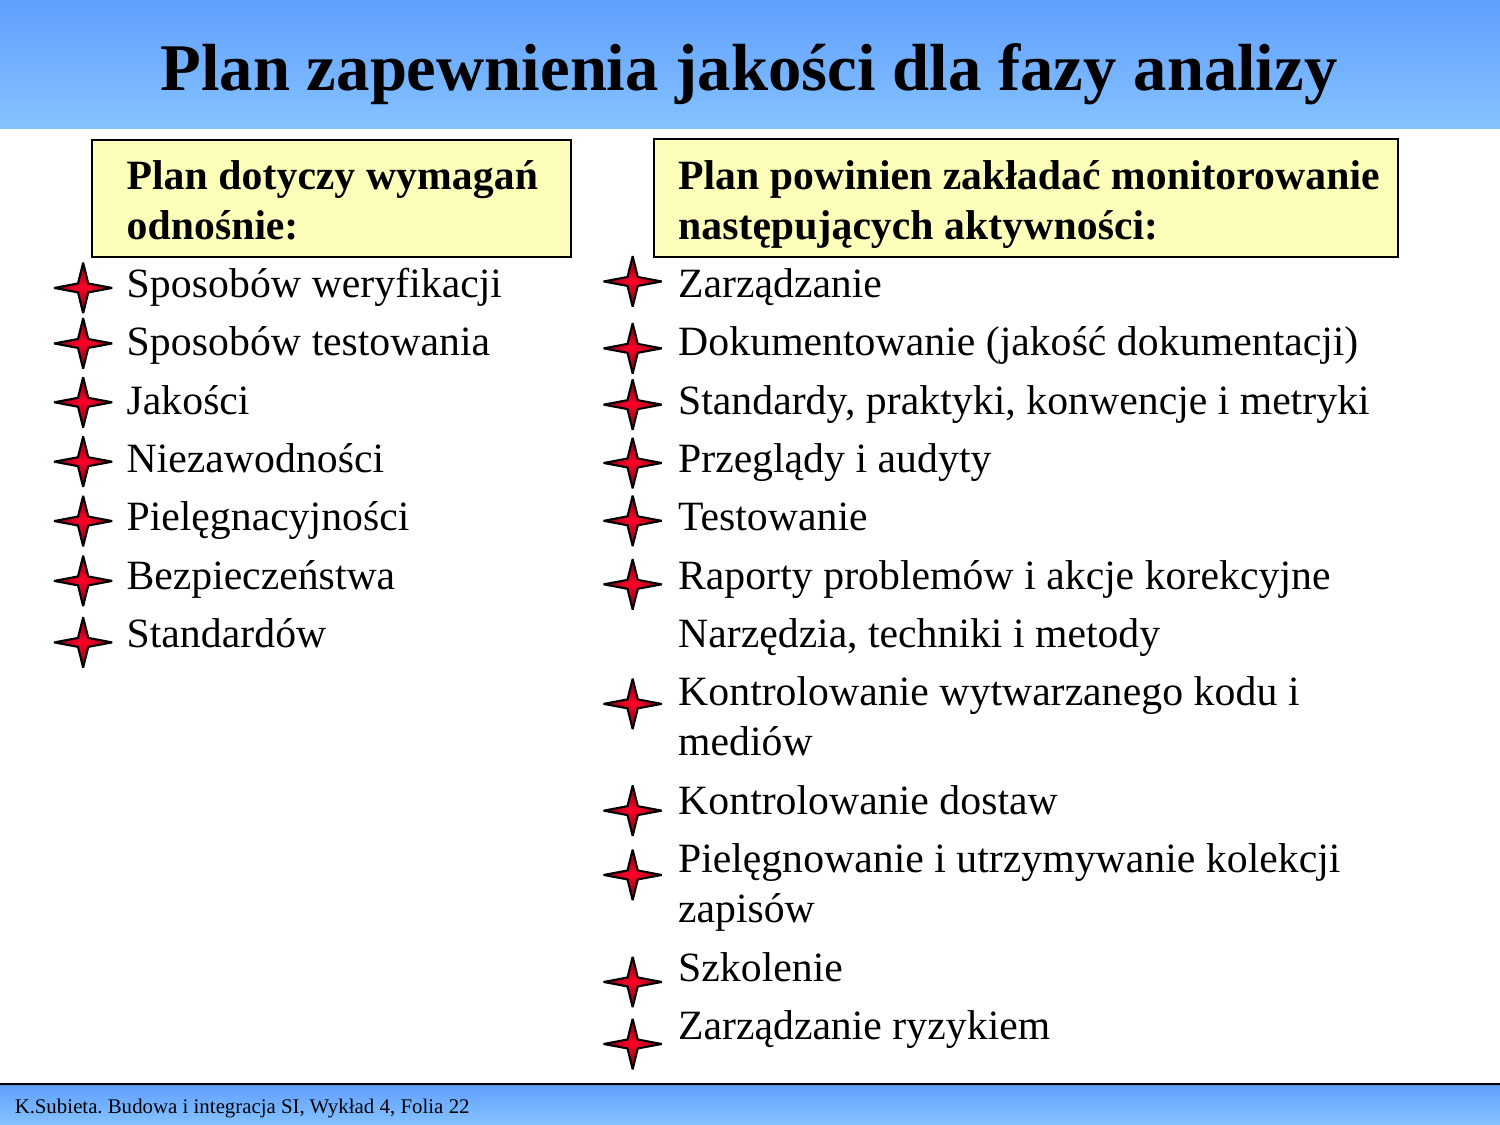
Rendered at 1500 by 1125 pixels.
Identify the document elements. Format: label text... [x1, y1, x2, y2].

text_box [92, 139, 572, 258]
text_box [54, 617, 113, 668]
text_box [54, 495, 113, 547]
text_box [54, 436, 113, 487]
text_box Plan dotyczy wymagań odnośnie: Sposobów weryfikacji Sposobów testowania Jakości Niezawodności Pielęgnacyjności Bezpieczeństwa Standardów [111, 140, 571, 664]
text_box [603, 785, 662, 836]
text_box Plan powinien zakładać monitorowanie następujących aktywności: Zarządzanie Dokumentowanie (jakość dokumentacji) Standardy, praktyki, konwencje i metryki Przeglądy i audyty Testowanie Raporty problemów i akcje korekcyjne Narzędzia, techniki i metody Kontrolowanie wytwarzanego kodu i mediów Kontrolowanie dostaw Pielęgnowanie i utrzymywanie kolekcji zapisów Szkolenie Zarządzanie ryzykiem [663, 140, 1441, 1055]
text_box [603, 495, 662, 547]
text_box [603, 559, 662, 610]
text_box [603, 956, 662, 1008]
text_box [603, 849, 662, 901]
text_box [603, 323, 662, 374]
text_box [603, 437, 662, 489]
title Plan zapewnienia jakości dla fazy analizy [0, 0, 1500, 129]
text_box [54, 318, 113, 369]
text_box [603, 379, 662, 430]
text_box [603, 256, 662, 307]
text_box [54, 262, 113, 314]
text_box [653, 139, 1399, 257]
text_box [54, 377, 113, 428]
text_box [603, 678, 662, 730]
text_box [603, 1018, 662, 1070]
text_box [54, 555, 113, 607]
